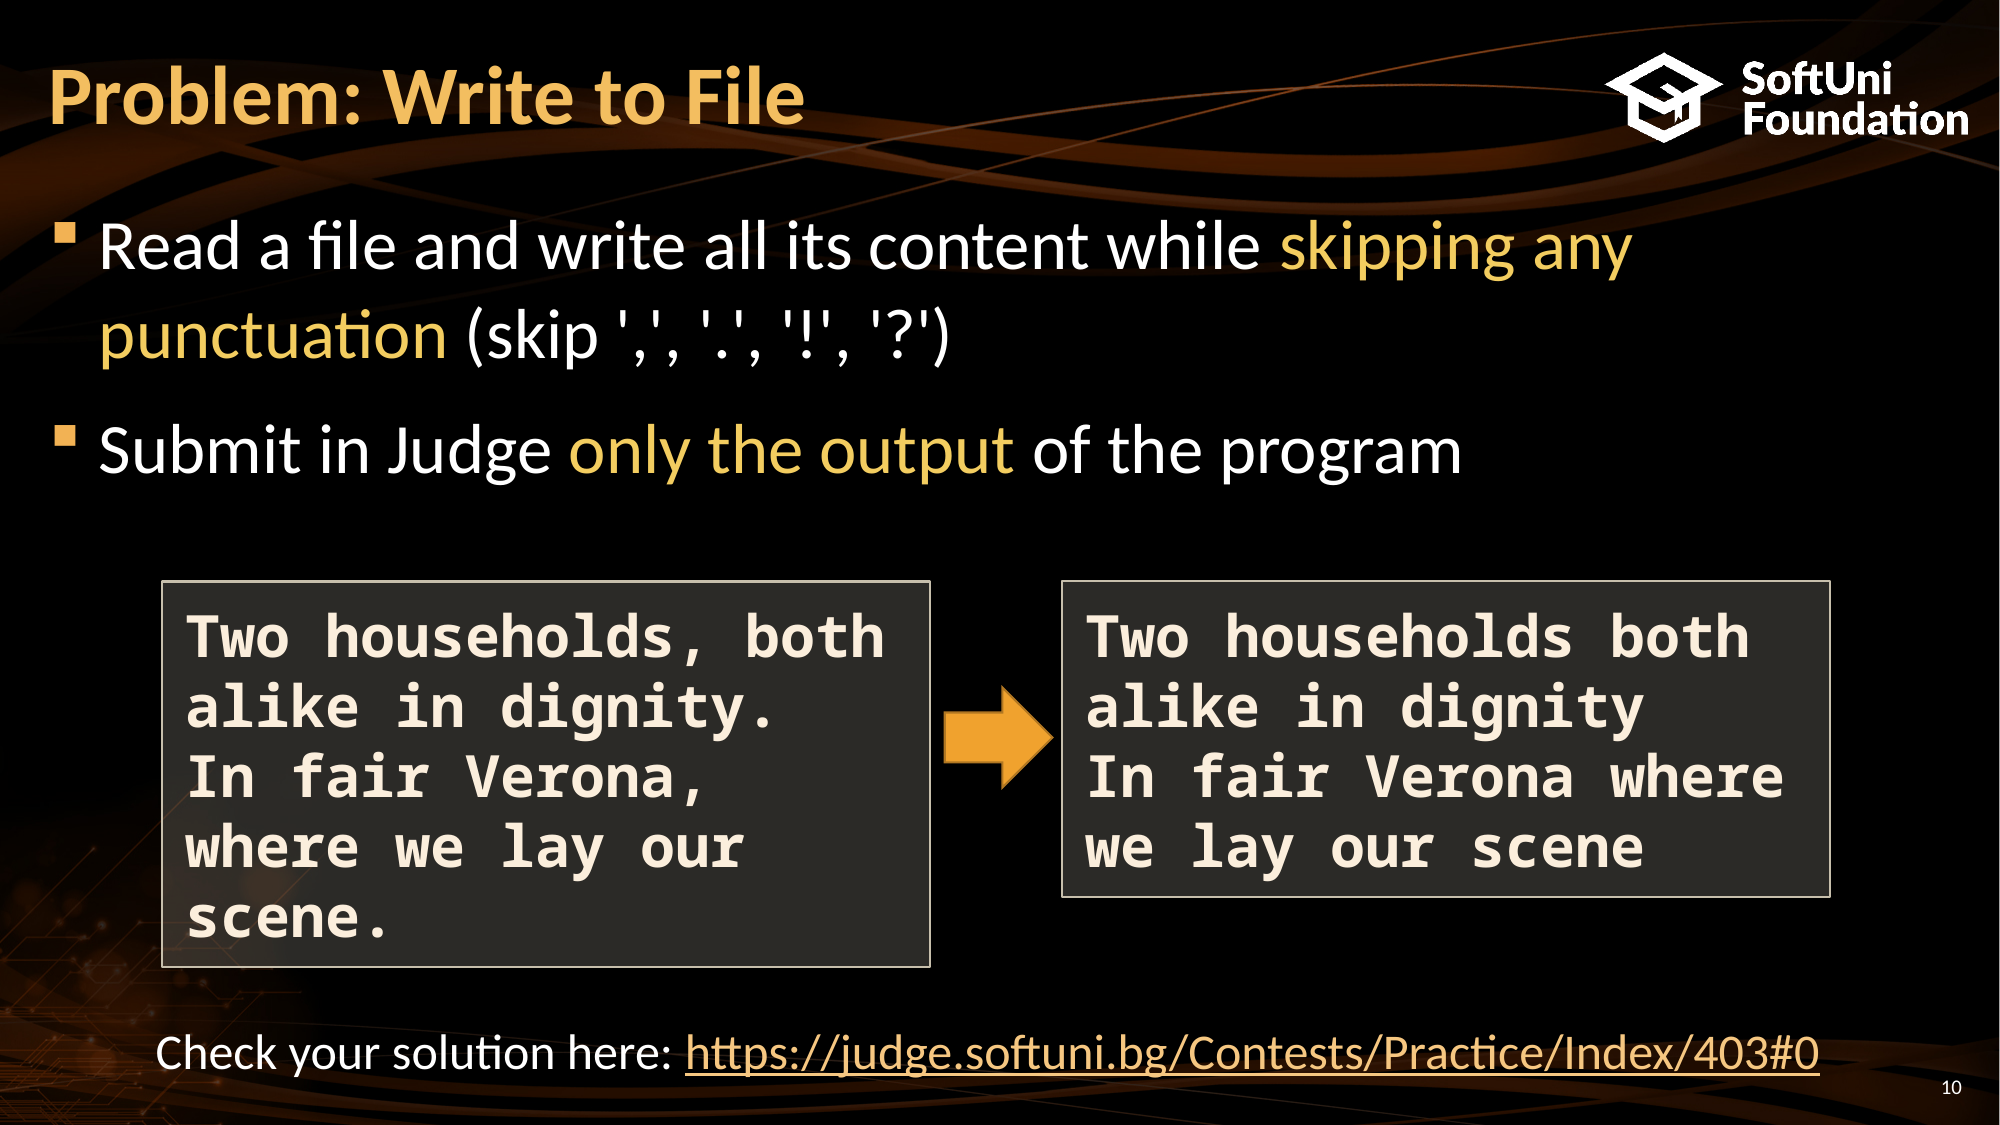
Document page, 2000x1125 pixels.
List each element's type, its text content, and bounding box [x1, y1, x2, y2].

text_box Check your solution here: https://judge.softuni.bg/Contests/Practice/Index/403#0 [124, 1011, 1863, 1087]
list Read a file and write all its content while skipping any punctuation (skip ',', '.', '!', '?') Submit in Judge only the output of the program [31, 188, 1968, 1103]
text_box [162, 581, 1830, 900]
title Problem: Write to File [30, 6, 1602, 189]
picture [0, 0, 2000, 1125]
